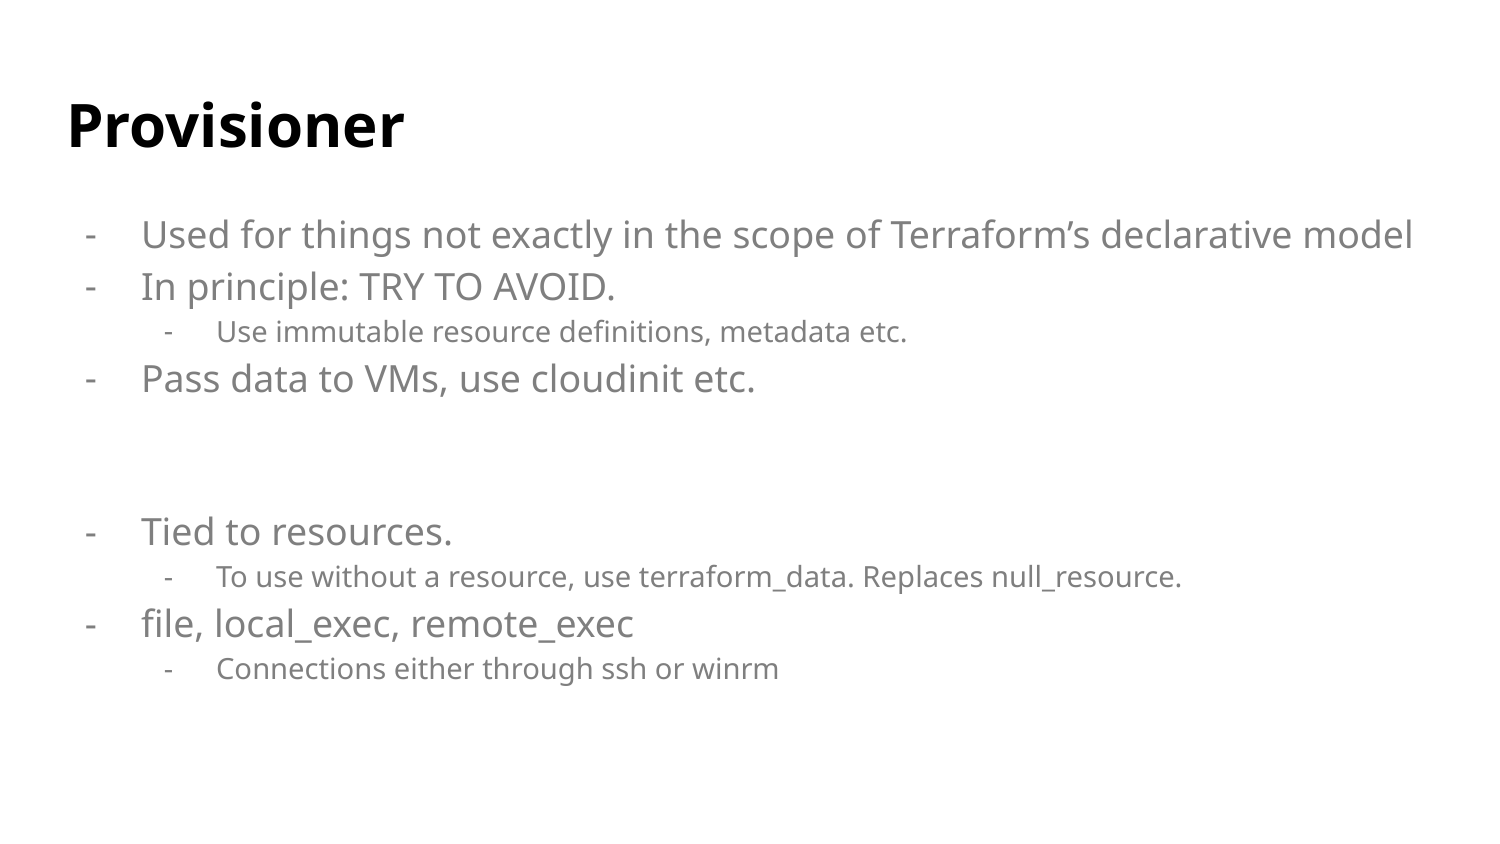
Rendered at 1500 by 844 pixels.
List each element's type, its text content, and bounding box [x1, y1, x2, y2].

list Used for things not exactly in the scope of Terraform’s declarative model In principle: TRY TO AVOID. Use immutable resource definitions, metadata etc. Pass data to VMs, use cloudinit etc. Tied to resources. To use without a resource, use terraform_data. Replaces null_resource. file, local_exec, remote_exec Connections either through ssh or winrm [51, 189, 1449, 750]
title Provisioner [51, 72, 1449, 176]
